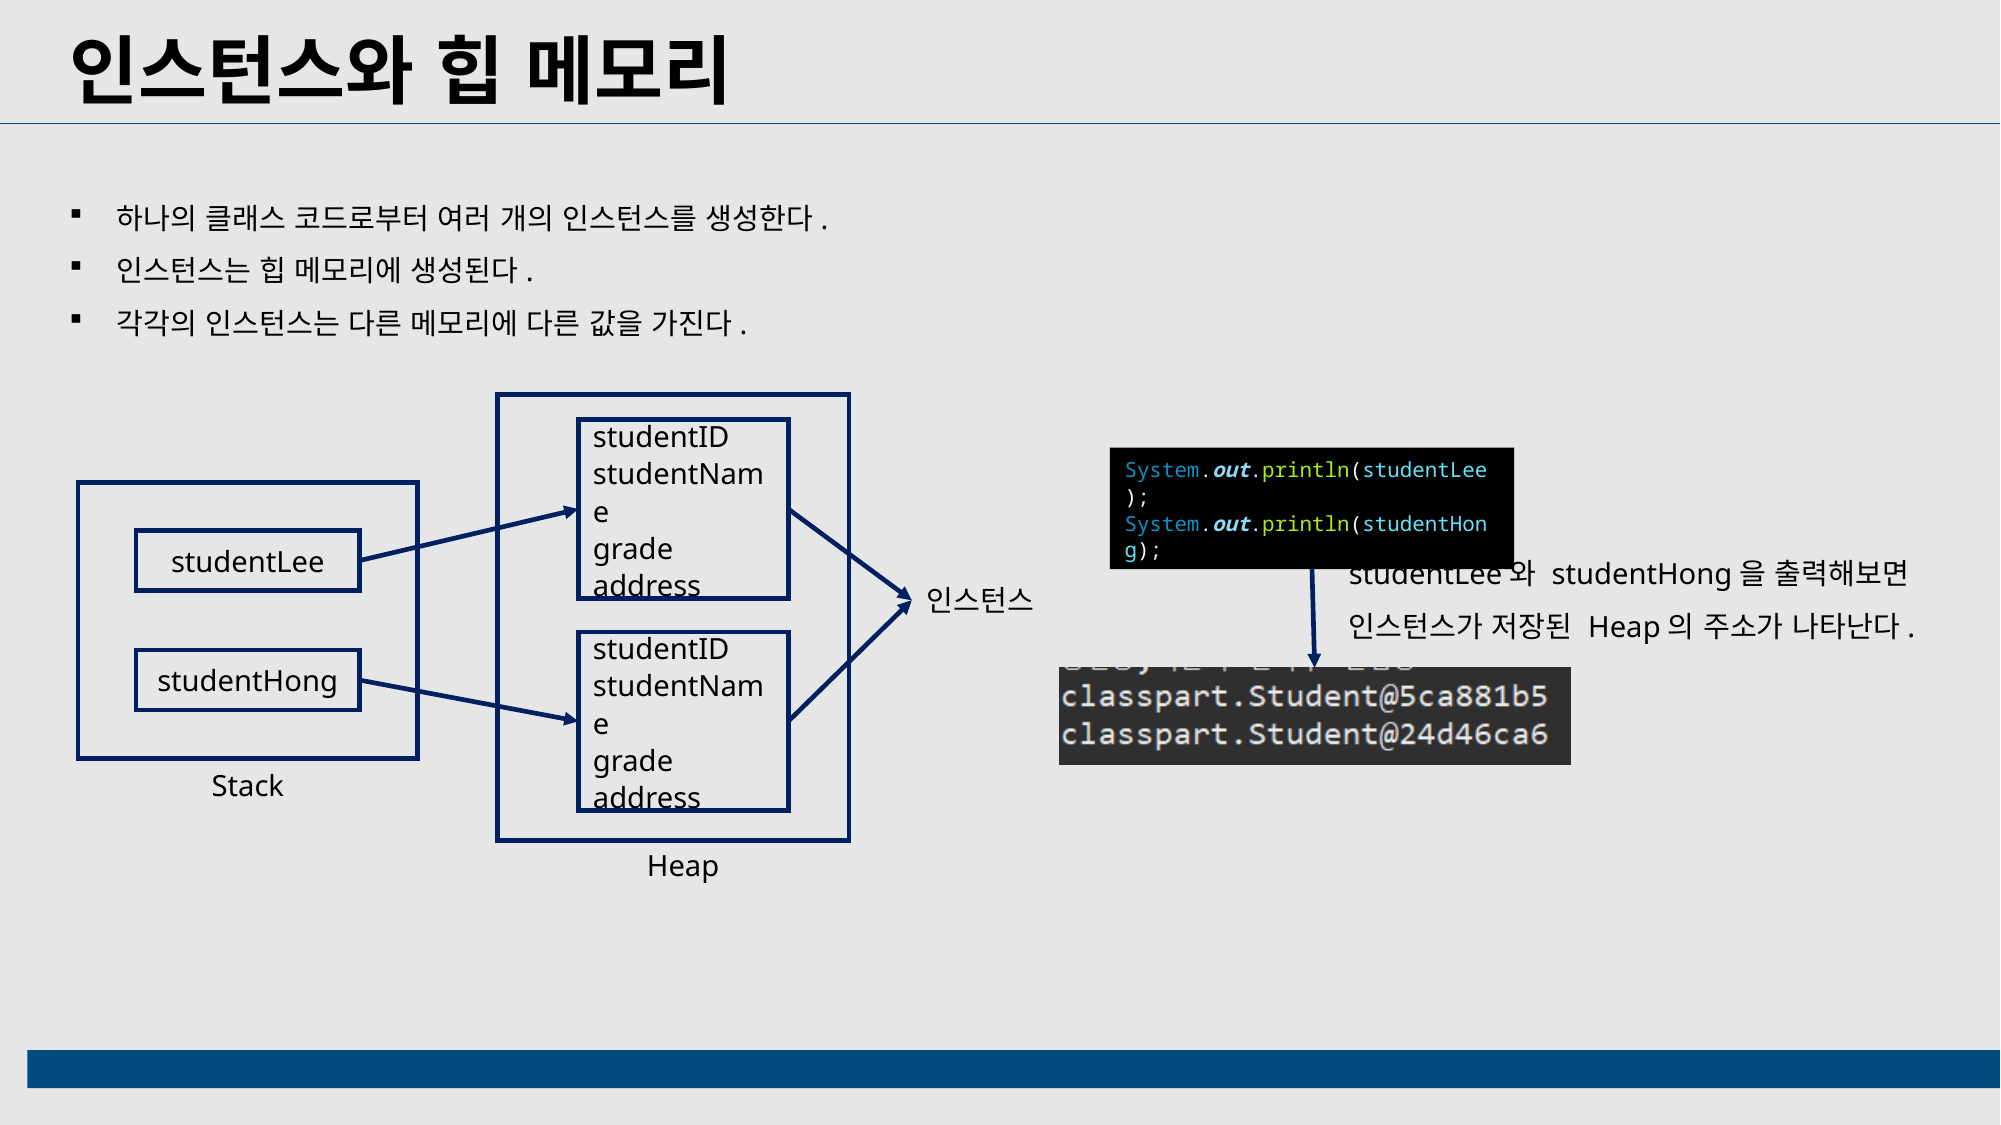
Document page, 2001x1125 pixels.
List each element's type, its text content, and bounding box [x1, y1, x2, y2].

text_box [359, 680, 579, 722]
text_box Stack [122, 760, 374, 810]
text_box studentID studentName grade address [577, 419, 789, 599]
text_box [77, 481, 419, 760]
text_box [26, 1049, 2000, 1089]
text_box [496, 561, 788, 680]
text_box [1311, 515, 1315, 668]
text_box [788, 509, 912, 600]
text_box System.out.println(studentLee); System.out.println(studentHong); [1109, 447, 1515, 570]
text_box 인스턴스 [912, 575, 1163, 626]
text_box 하나의 클래스 코드로부터 여러 개의 인스턴스를 생성한다. 인스턴스는 힙 메모리에 생성된다. 각각의 인스턴스는 다른 메모리에 다른 값을 가진다. [54, 175, 902, 348]
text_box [788, 600, 912, 722]
text_box 인스턴스와 힙 메모리 [54, 16, 1361, 122]
text_box Heap [558, 839, 809, 890]
picture [1059, 667, 1571, 765]
text_box studentLee와 studentHong을 출력해보면 인스턴스가 저장된 Heap의 주소가 나타난다. [1333, 530, 1947, 651]
text_box studentHong [135, 649, 361, 711]
text_box [496, 722, 850, 842]
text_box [359, 508, 579, 561]
text_box [496, 394, 850, 509]
text_box studentLee [135, 530, 361, 592]
text_box studentID studentName grade address [577, 631, 789, 812]
